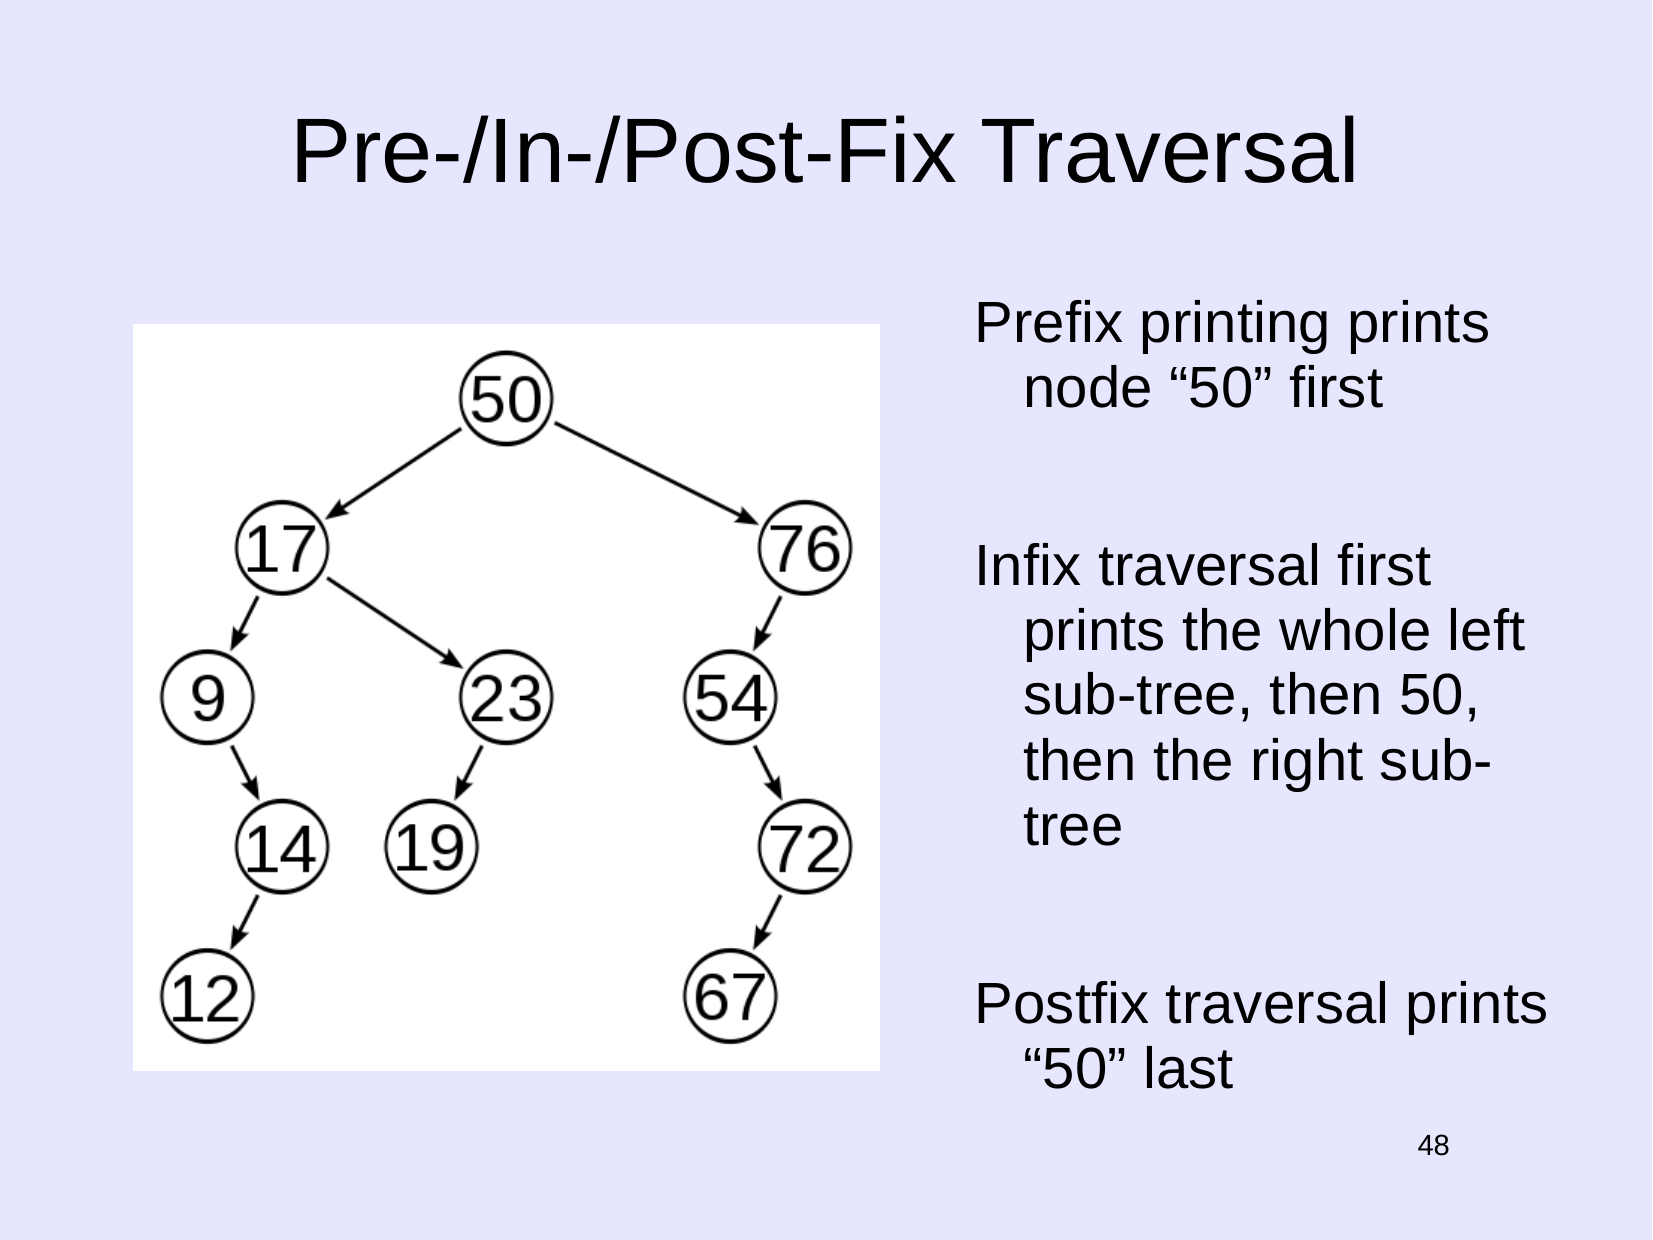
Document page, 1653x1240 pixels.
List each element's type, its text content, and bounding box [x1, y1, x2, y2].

list Prefix printing prints node “50” first Infix traversal first prints the whole left sub-tree, then 50, then the right sub-tree Postfix traversal prints “50” last [973, 289, 1570, 1110]
title Pre-/In-/Post-Fix Traversal [82, 56, 1570, 248]
picture [133, 324, 881, 1072]
slide_number 48 [1416, 1129, 1569, 1173]
